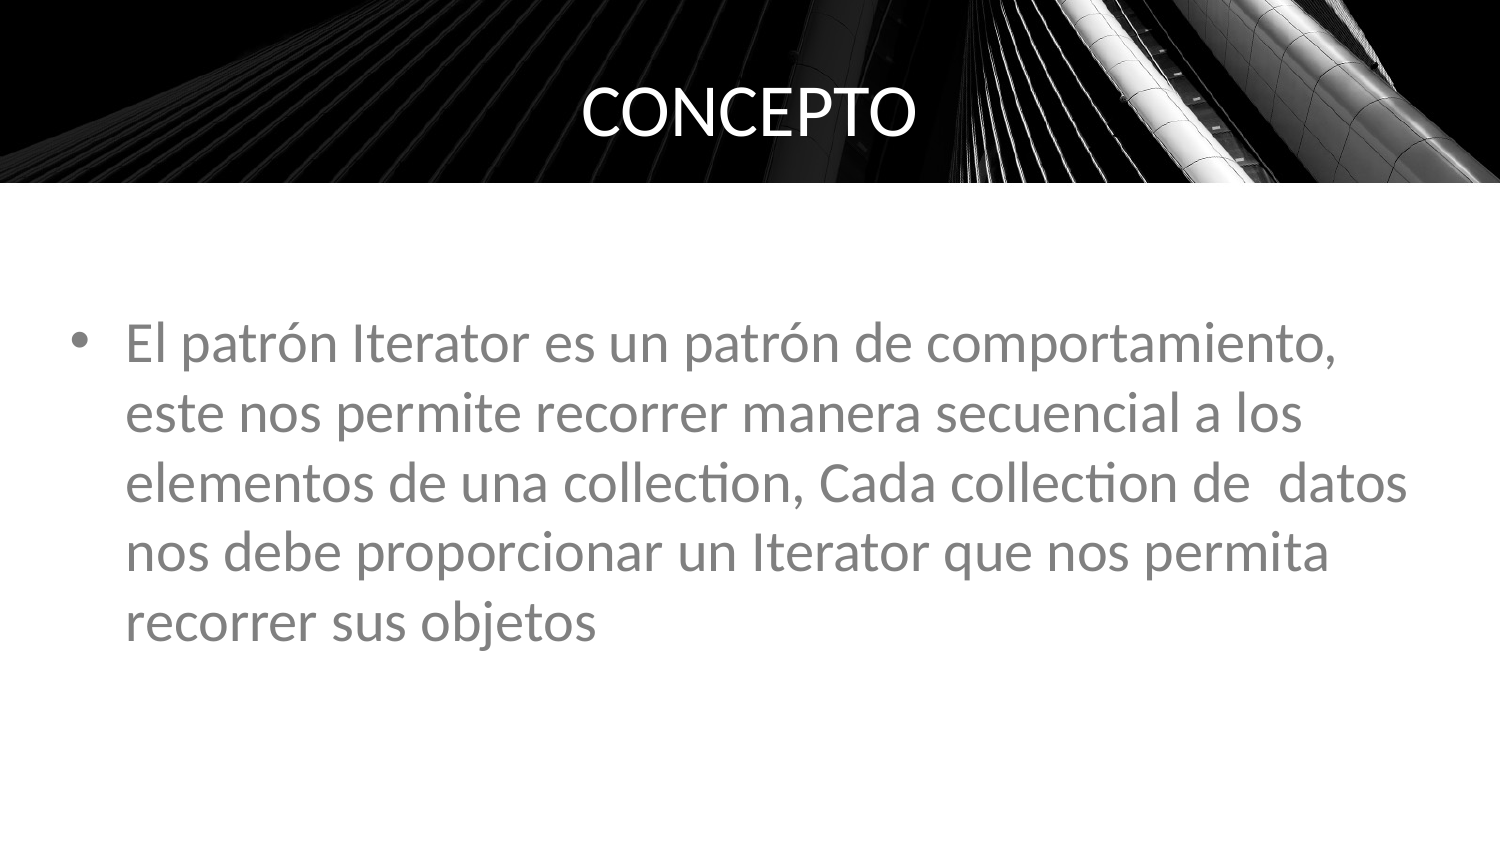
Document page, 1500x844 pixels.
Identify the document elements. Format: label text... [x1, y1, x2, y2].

list El patrón Iterator es un patrón de comportamiento, este nos permite recorrer manera secuencial a los elementos de una collection, Cada collection de datos nos debe proporcionar un Iterator que nos permita recorrer sus objetos [54, 296, 1446, 725]
picture [0, 0, 1500, 844]
title CONCEPTO [73, 44, 1427, 170]
